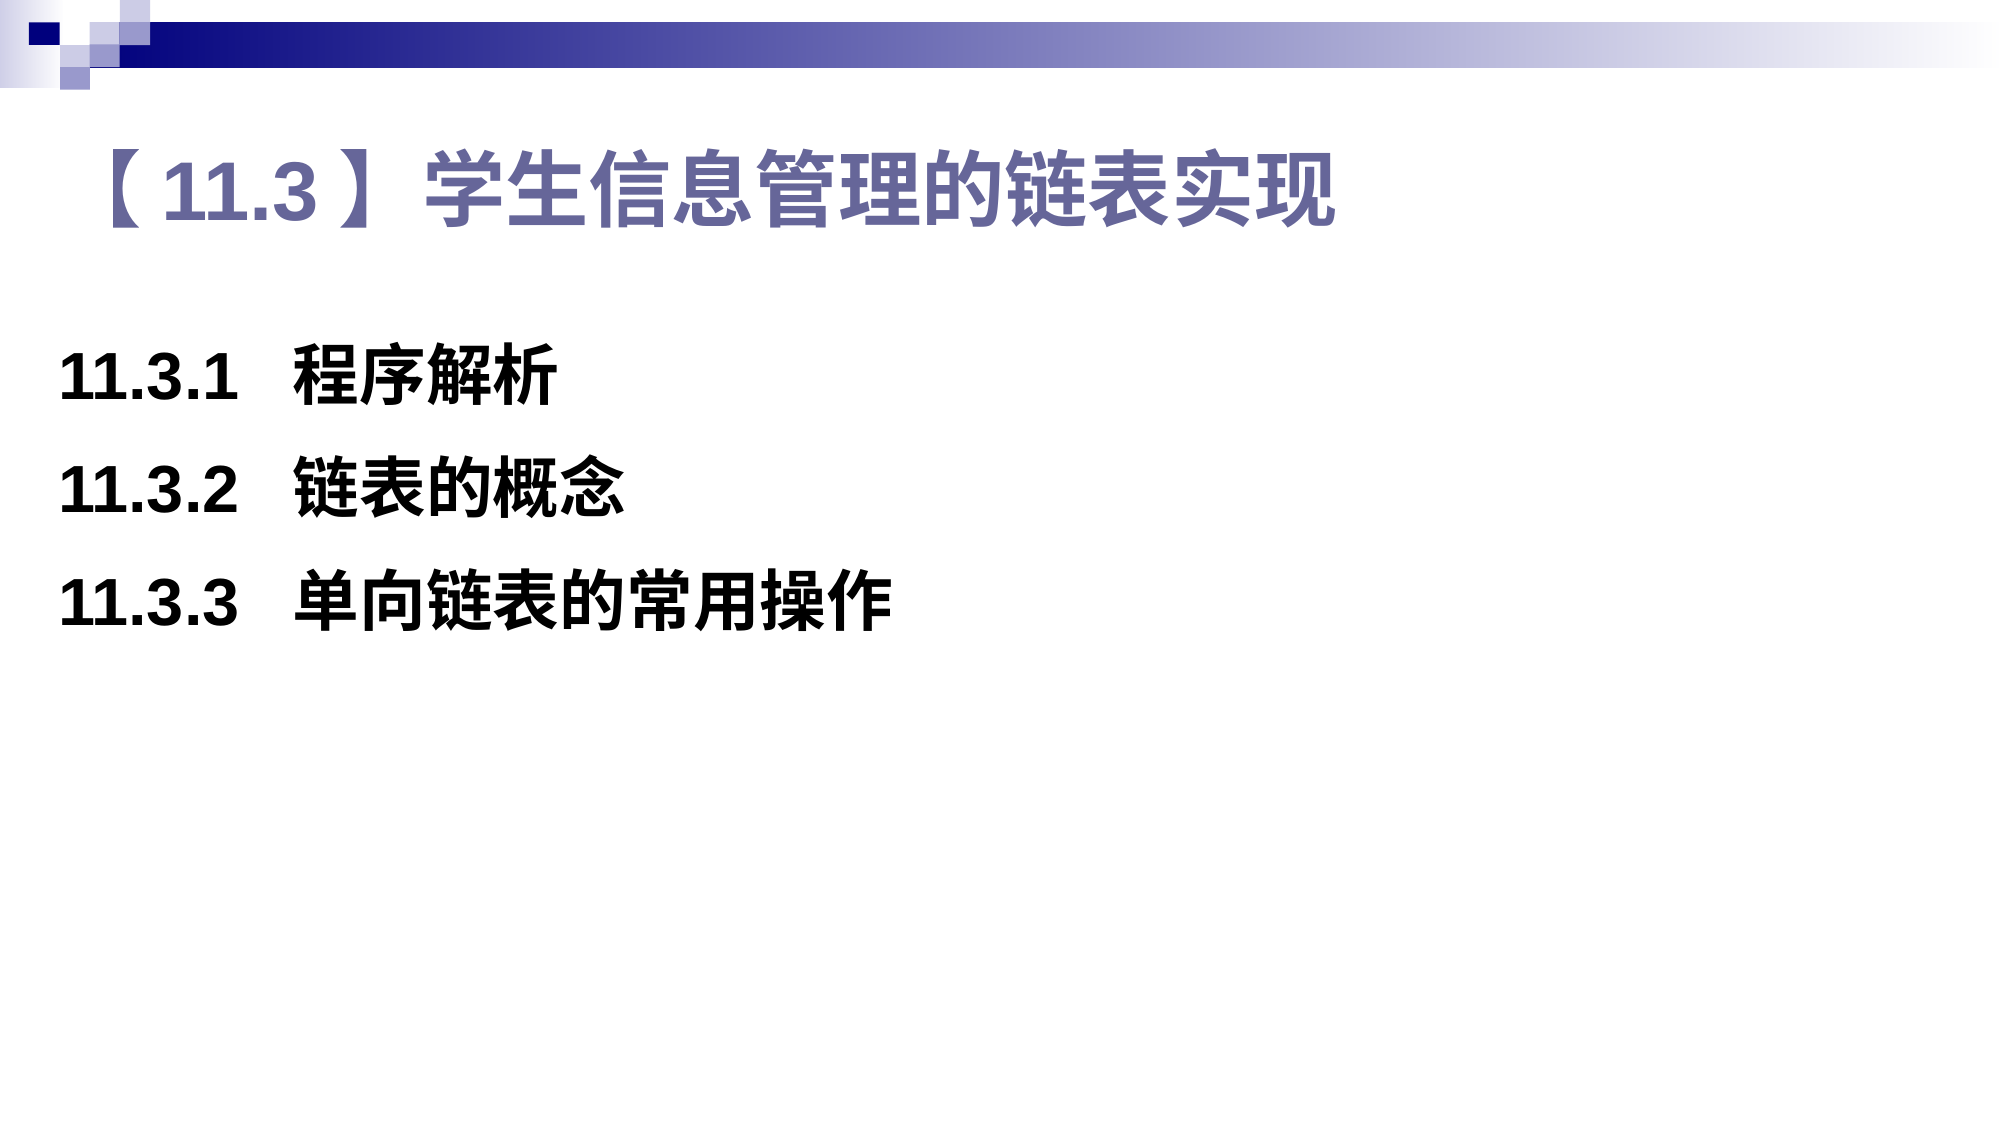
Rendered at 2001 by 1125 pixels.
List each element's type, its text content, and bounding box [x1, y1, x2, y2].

list 11.3.1 程序解析 11.3.2 链表的概念 11.3.3 单向链表的常用操作 [43, 324, 1650, 752]
title 【11.3】学生信息管理的链表实现 [43, 75, 1699, 300]
